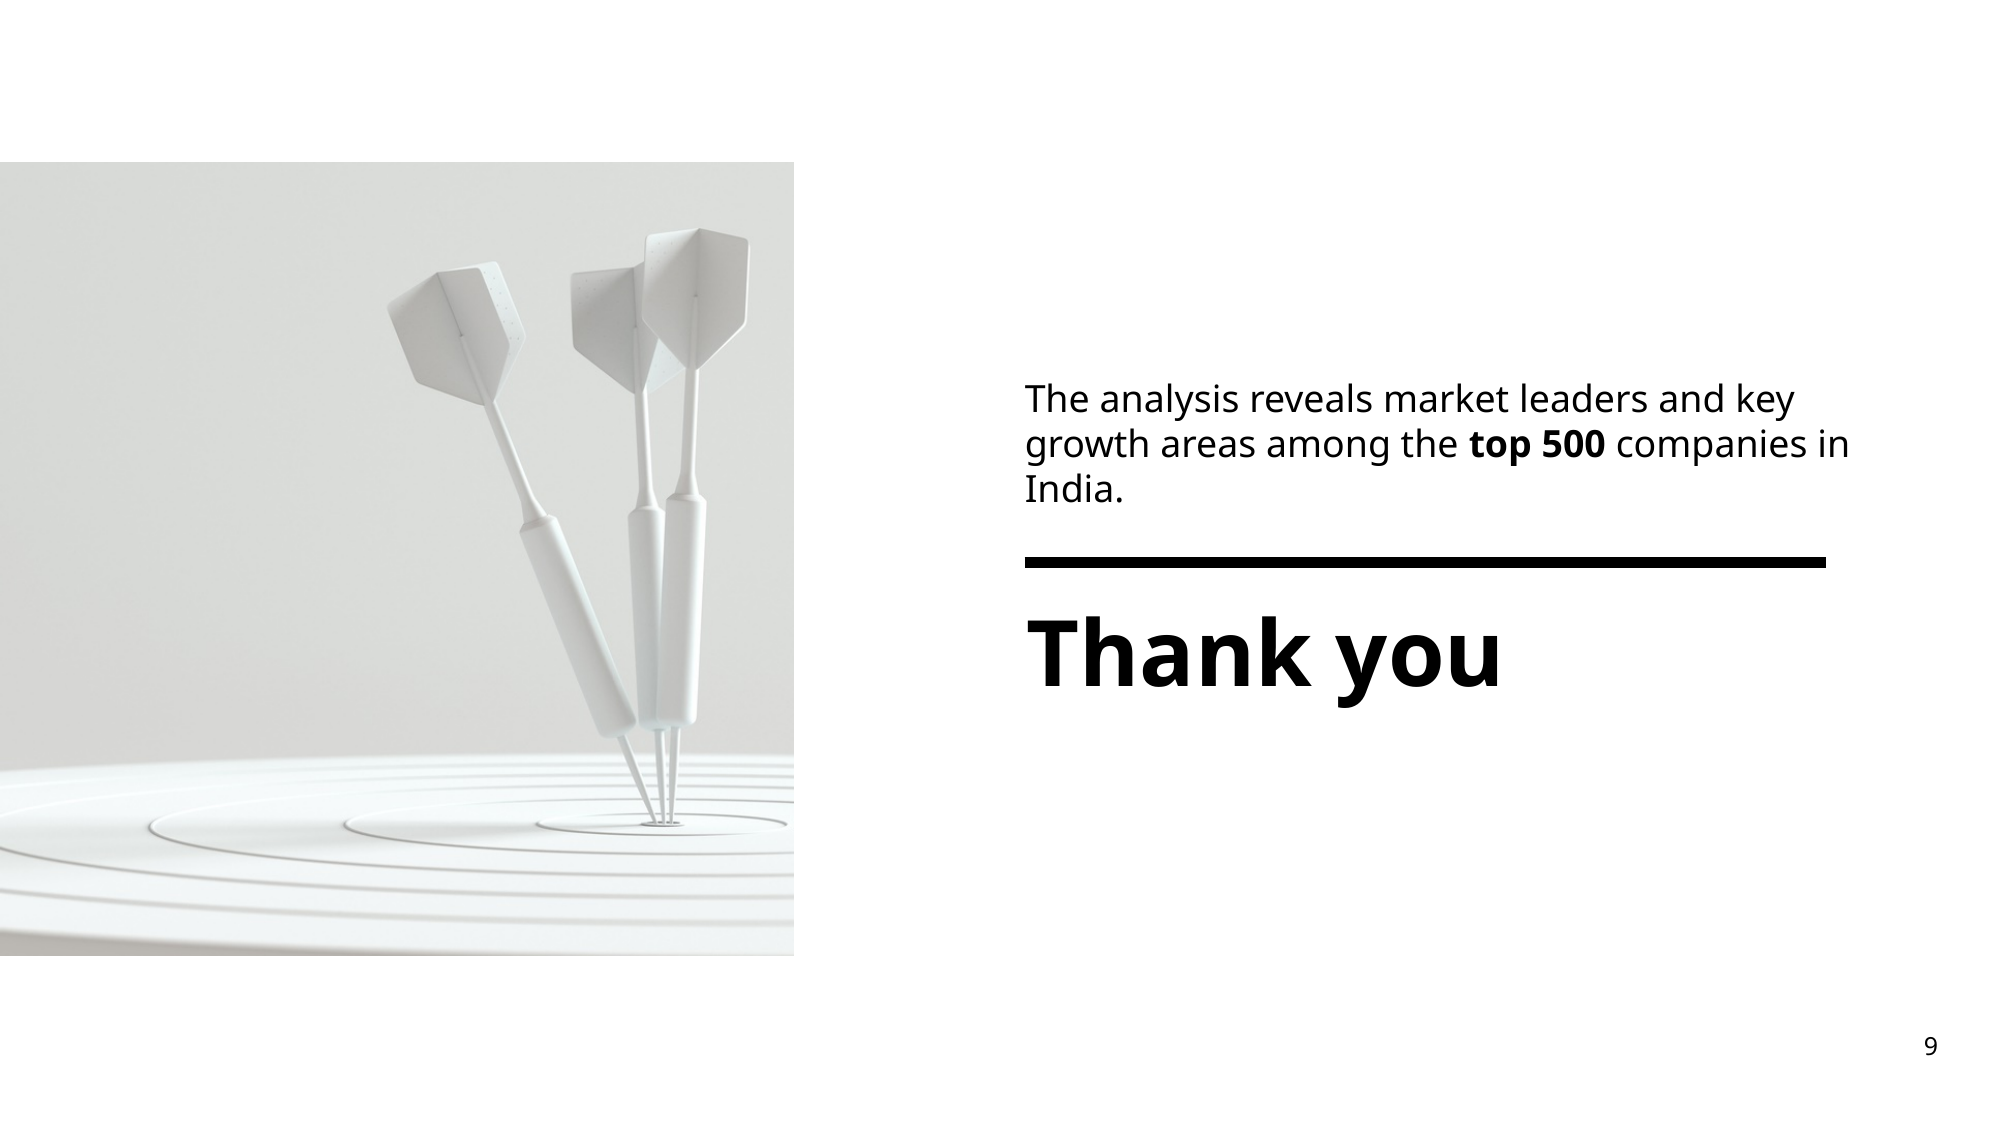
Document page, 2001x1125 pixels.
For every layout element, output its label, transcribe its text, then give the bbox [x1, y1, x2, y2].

list The analysis reveals market leaders and key growth areas among the top 500 companies in India. [1024, 375, 1886, 510]
title Thank you [1026, 600, 1827, 707]
picture [0, 162, 794, 957]
slide_number 9 [1885, 1032, 1954, 1063]
